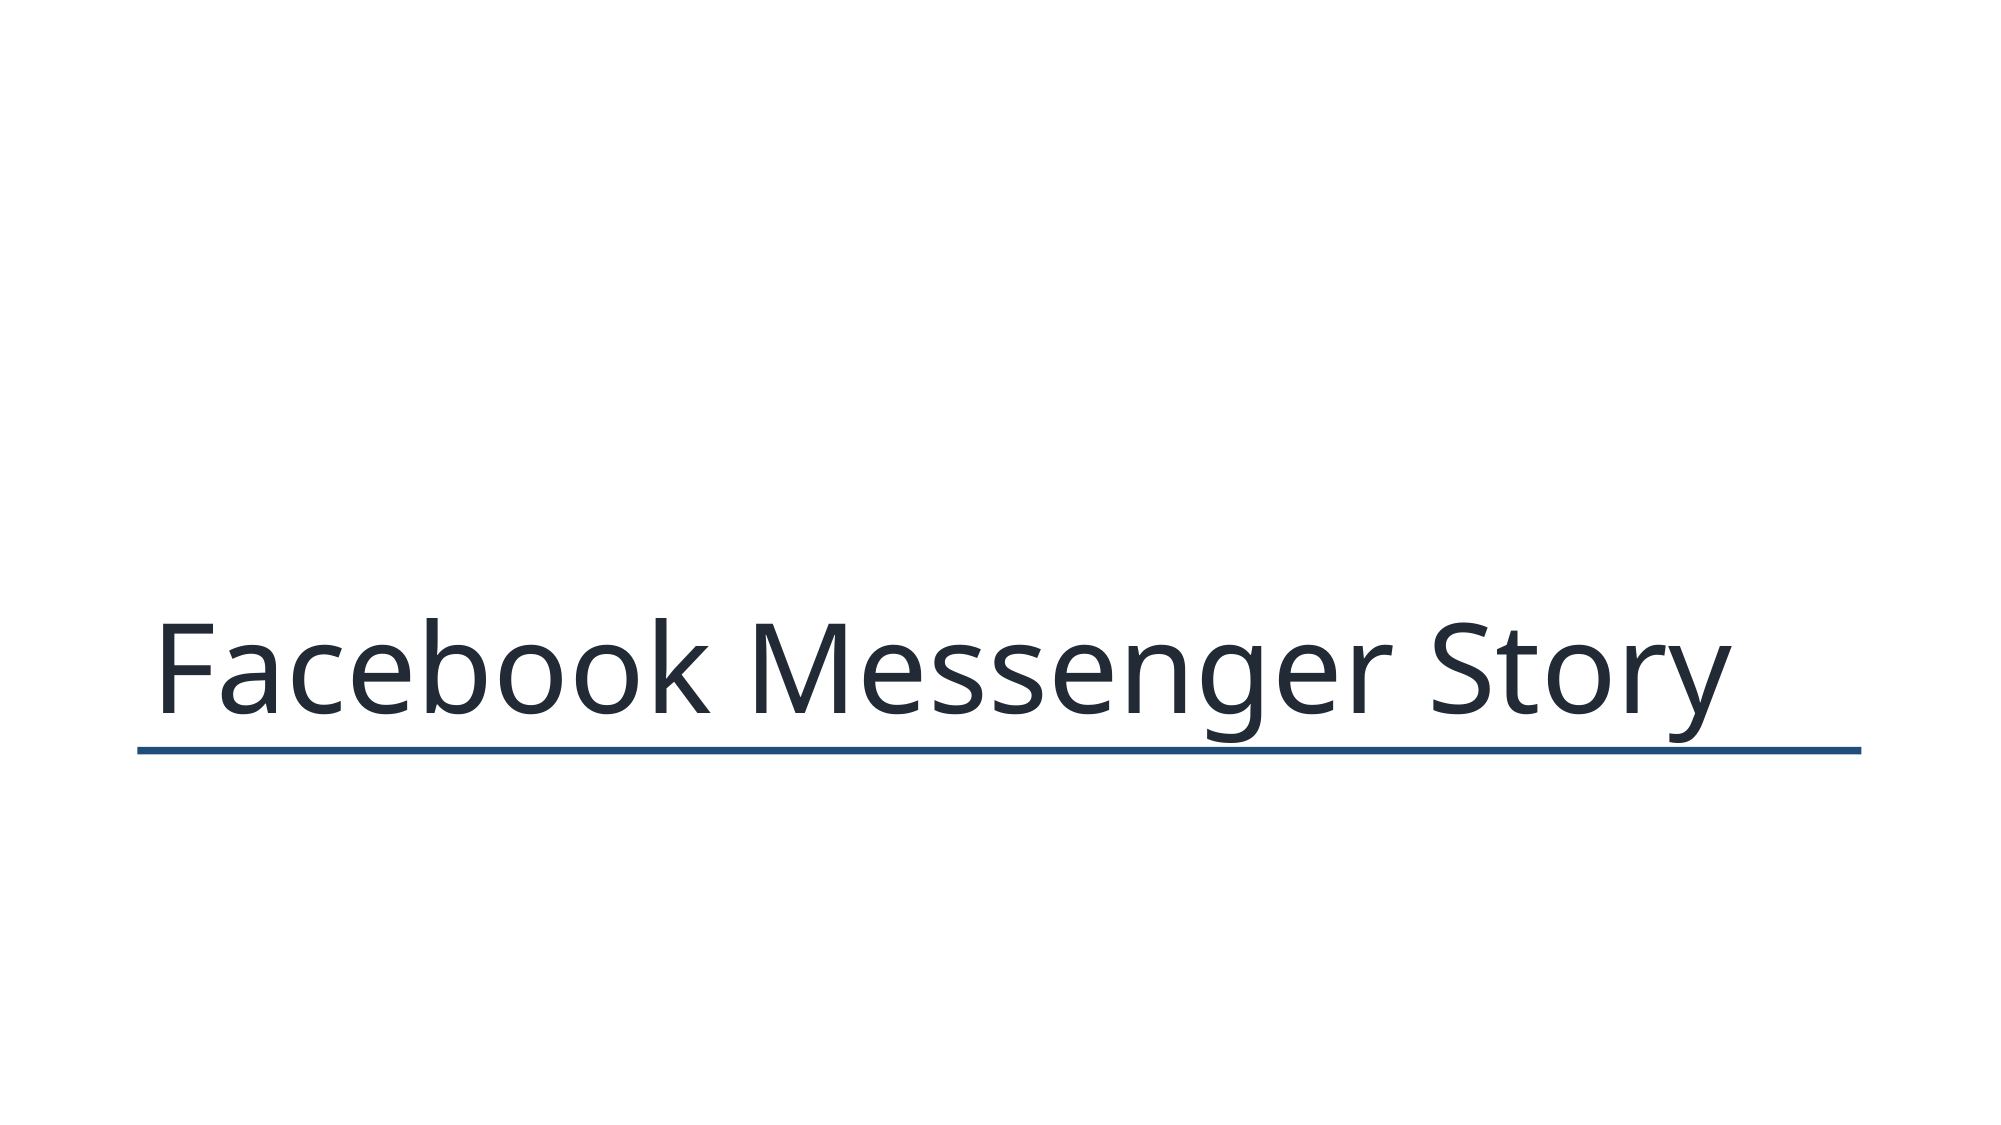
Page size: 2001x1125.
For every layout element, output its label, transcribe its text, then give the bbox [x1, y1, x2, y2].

title Facebook Messenger Story [136, 280, 1862, 749]
